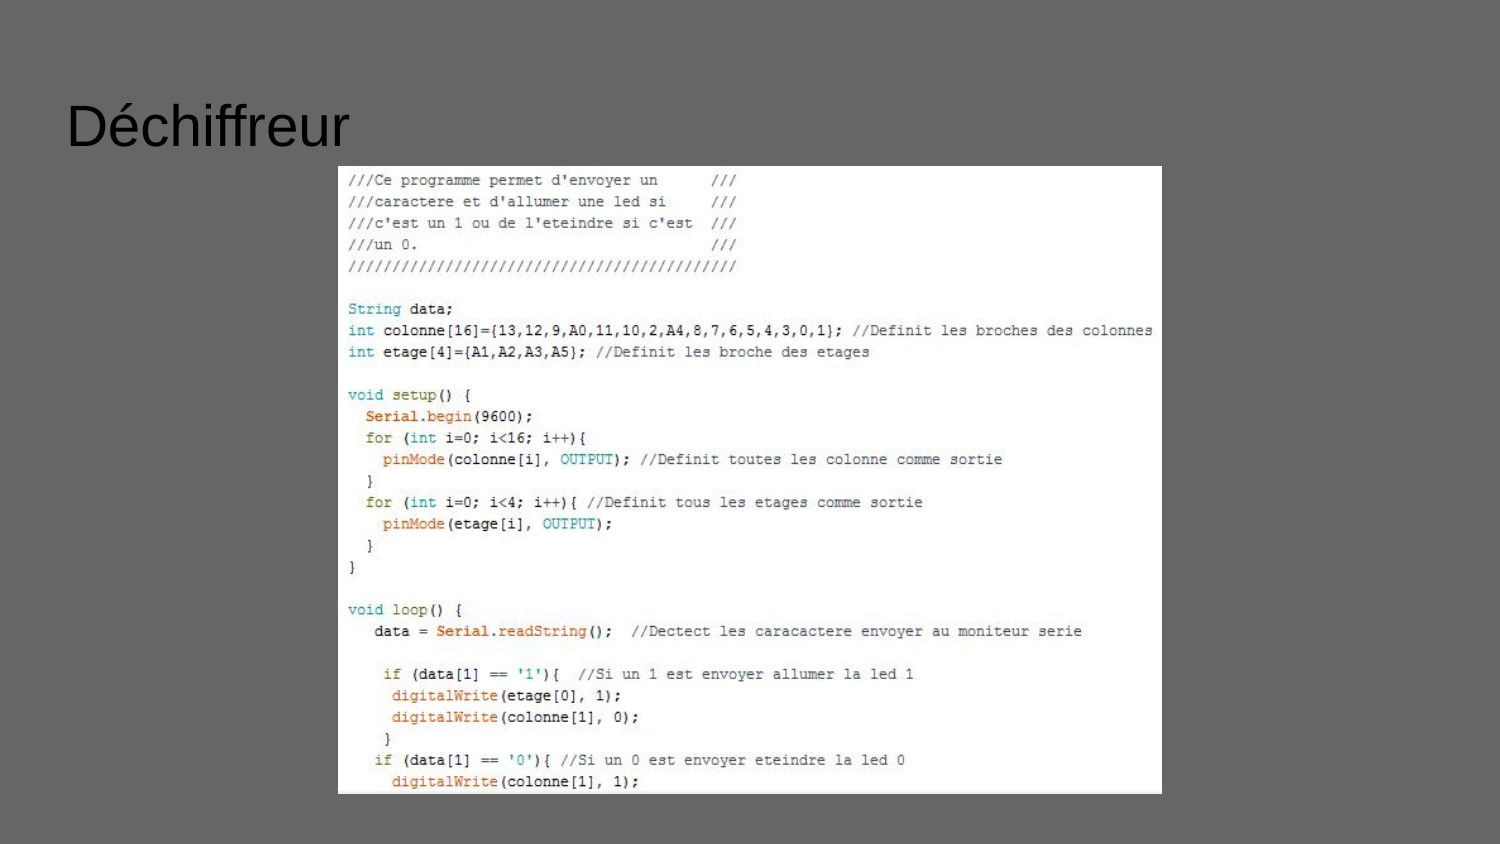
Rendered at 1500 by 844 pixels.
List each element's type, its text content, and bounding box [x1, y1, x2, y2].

picture [338, 166, 1162, 794]
title Déchiffreur [51, 72, 1449, 167]
